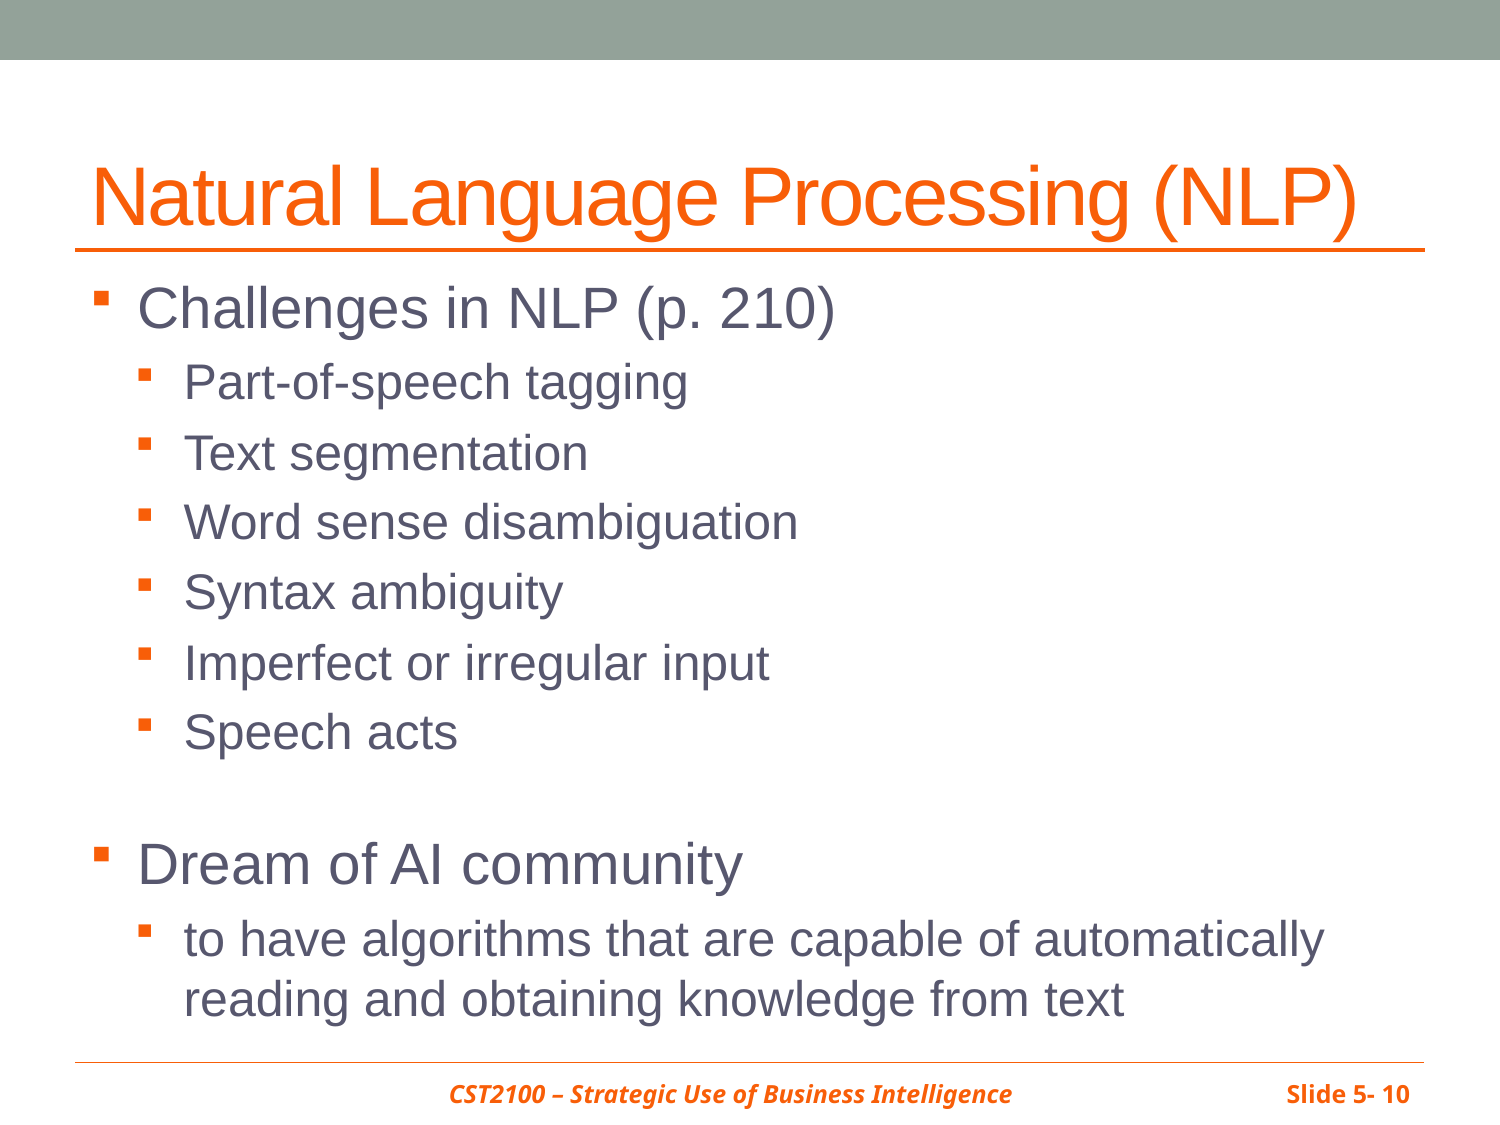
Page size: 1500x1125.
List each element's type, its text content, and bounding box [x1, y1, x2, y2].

title Natural Language Processing (NLP) [75, 60, 1425, 250]
list Challenges in NLP (p. 210) Part-of-speech tagging Text segmentation Word sense disambiguation Syntax ambiguity Imperfect or irregular input Speech acts Dream of AI community to have algorithms that are capable of automatically reading and obtaining knowledge from text [75, 262, 1500, 1050]
